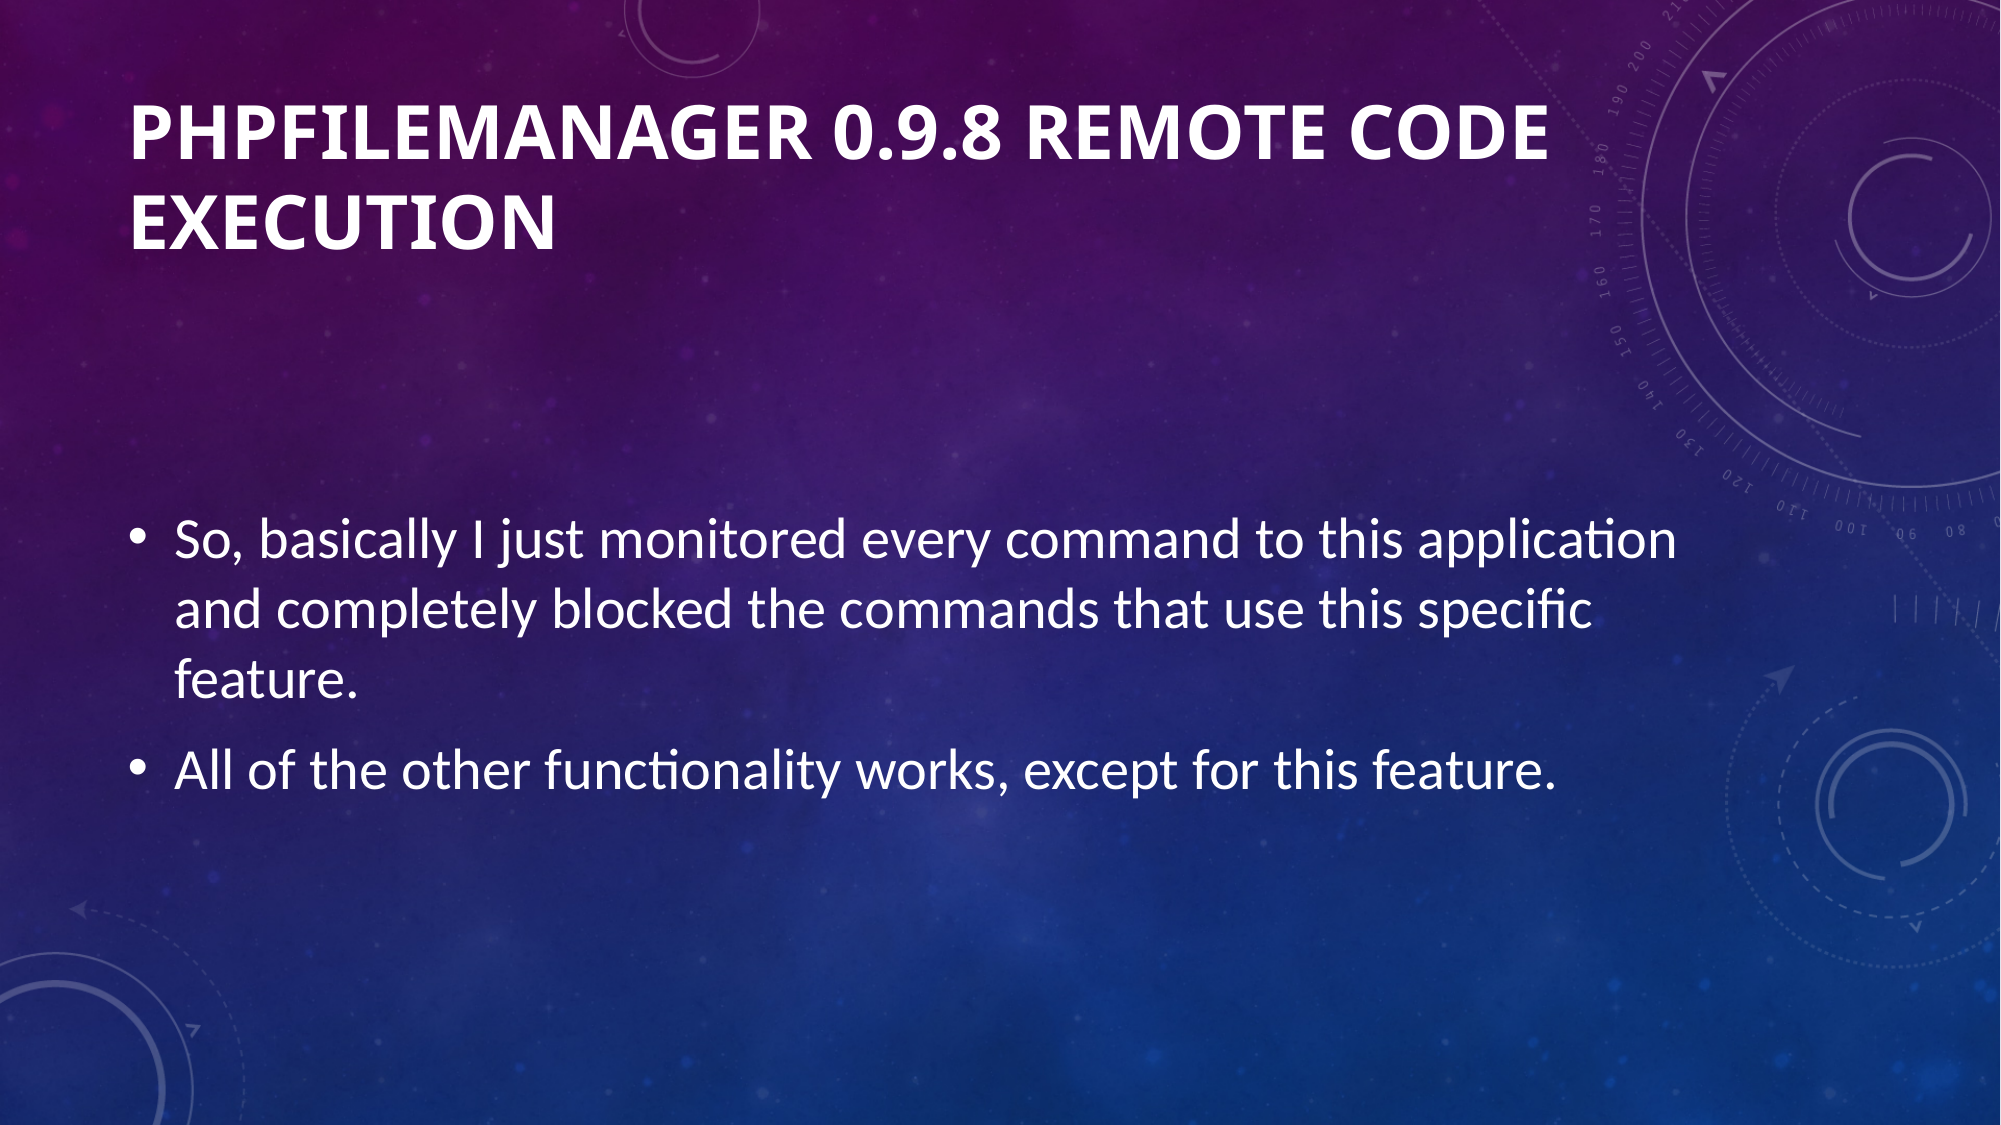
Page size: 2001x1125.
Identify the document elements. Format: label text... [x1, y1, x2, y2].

title phpFileManager 0.9.8 Remote Code Execution [112, 99, 1775, 339]
picture [0, 0, 2001, 1125]
list So, basically I just monitored every command to this application and completely blocked the commands that use this specific feature. All of the other functionality works, except for this feature. [112, 351, 1775, 950]
